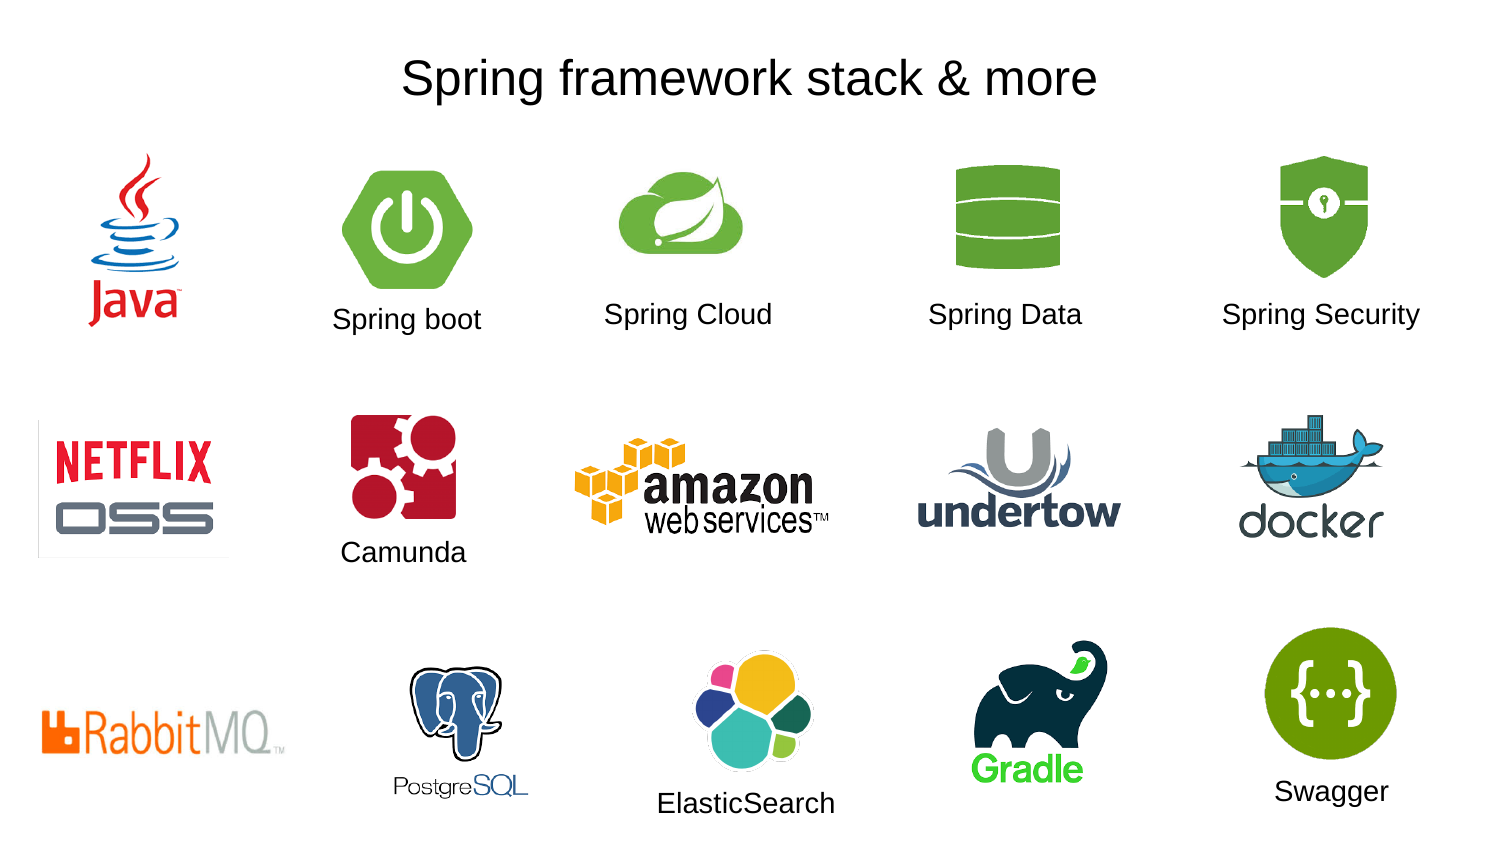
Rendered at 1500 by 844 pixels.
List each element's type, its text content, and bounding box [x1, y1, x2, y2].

picture [1238, 415, 1385, 538]
picture [338, 160, 477, 299]
picture [32, 137, 237, 343]
text_box Camunda [325, 518, 499, 584]
text_box Spring boot [317, 285, 507, 351]
picture [607, 140, 753, 286]
text_box ElasticSearch [641, 769, 855, 835]
picture [38, 419, 229, 558]
text_box Spring Cloud [588, 280, 794, 346]
picture [1262, 156, 1386, 279]
picture [1243, 624, 1417, 763]
picture [571, 433, 831, 538]
picture [351, 415, 456, 520]
picture [917, 424, 1122, 528]
text_box Spring Data [913, 280, 1103, 346]
picture [691, 650, 814, 773]
text_box Swagger [1259, 771, 1415, 822]
picture [36, 696, 293, 763]
picture [381, 643, 538, 817]
picture [965, 636, 1111, 786]
picture [955, 165, 1060, 270]
text_box Spring Security [1206, 280, 1442, 346]
text_box Spring framework stack & more [58, 30, 1442, 96]
